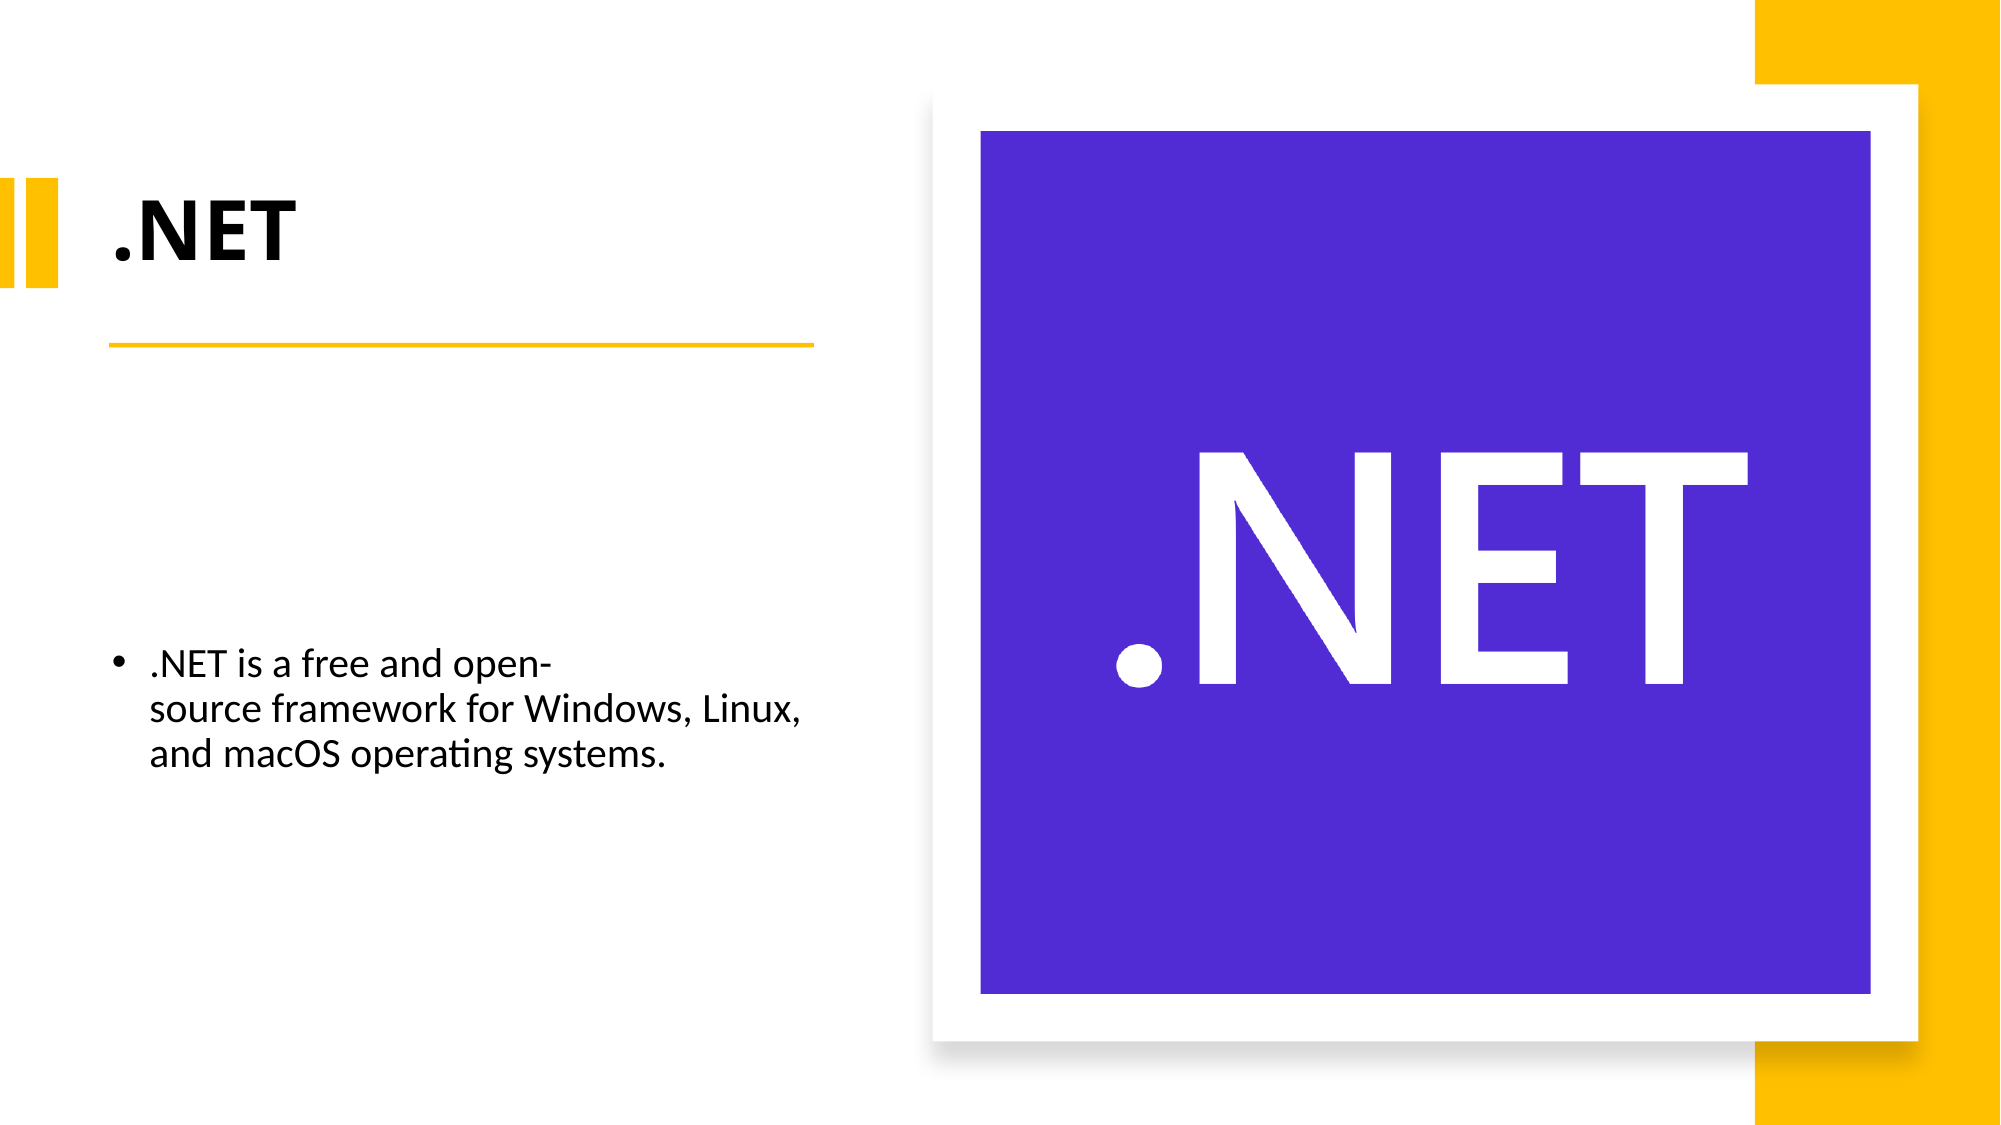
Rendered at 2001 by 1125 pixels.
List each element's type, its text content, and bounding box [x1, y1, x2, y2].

picture [980, 131, 1871, 994]
text_box [108, 342, 815, 348]
text_box [0, 0, 1754, 1125]
list .NET is a free and open-source framework for Windows, Linux, and macOS operating systems. [96, 382, 845, 1036]
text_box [0, 177, 59, 289]
text_box [1754, 0, 2000, 1125]
title .NET [96, 140, 845, 326]
text_box [932, 83, 1919, 1042]
